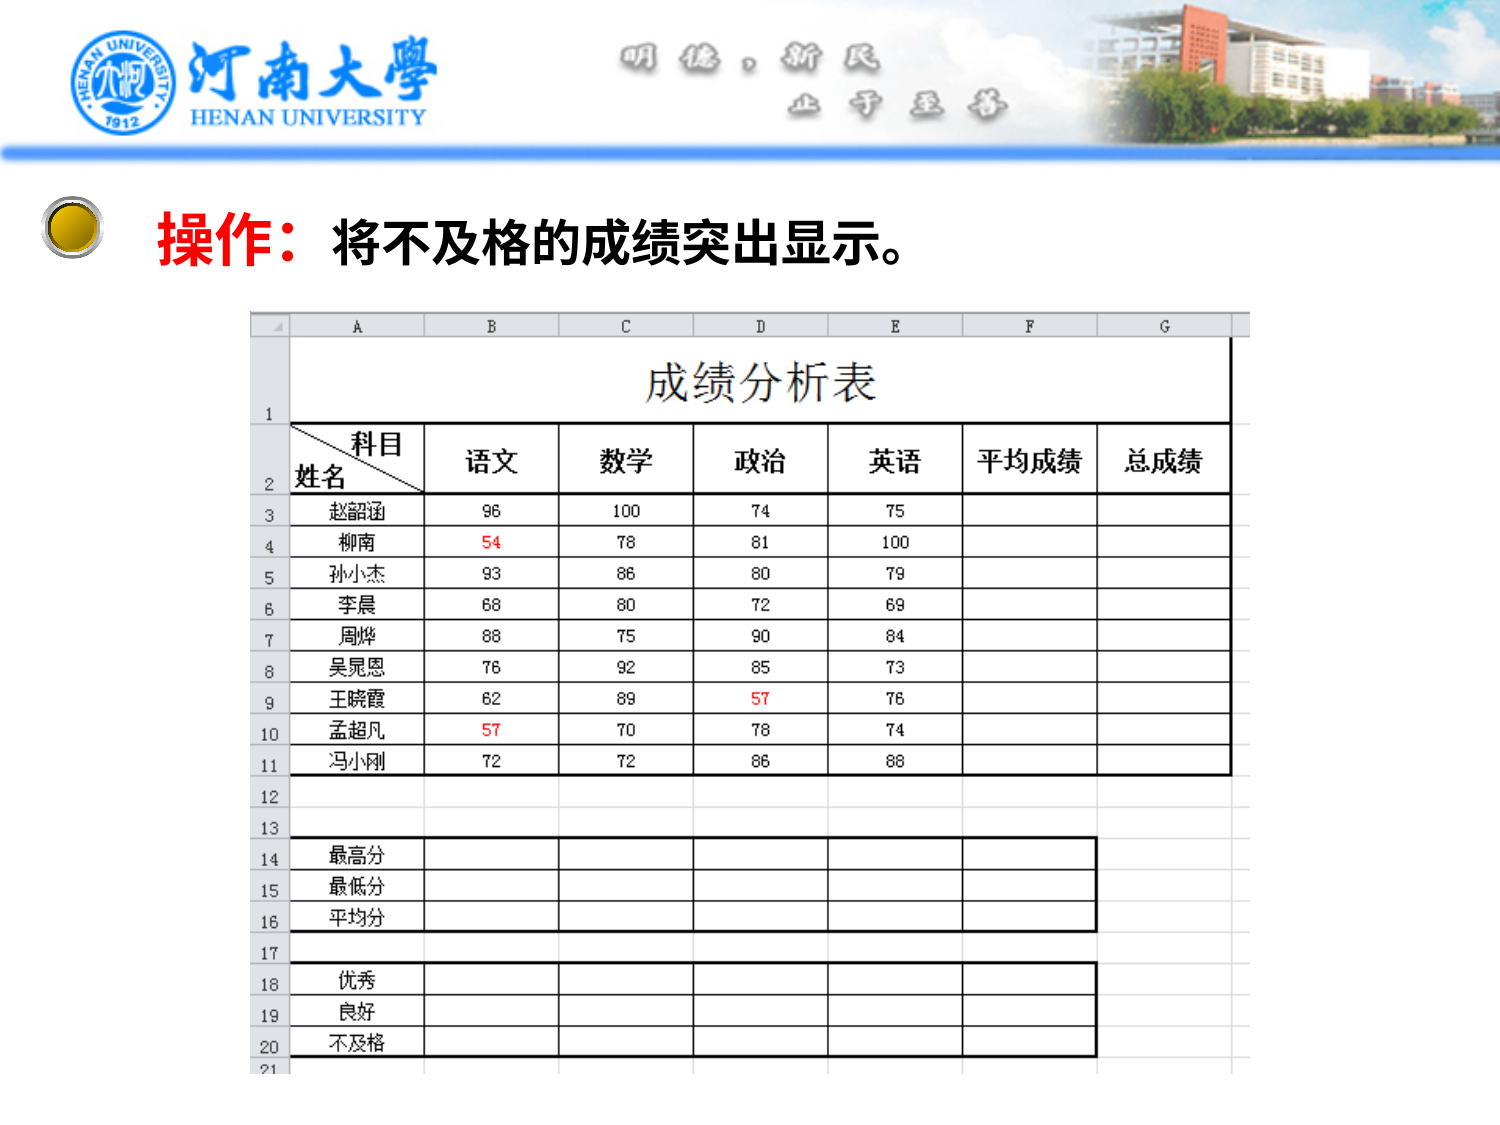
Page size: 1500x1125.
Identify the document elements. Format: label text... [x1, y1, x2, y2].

text_box 操作：将不及格的成绩突出显示。 [141, 160, 947, 281]
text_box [40, 195, 104, 259]
picture [0, 1, 1500, 1125]
